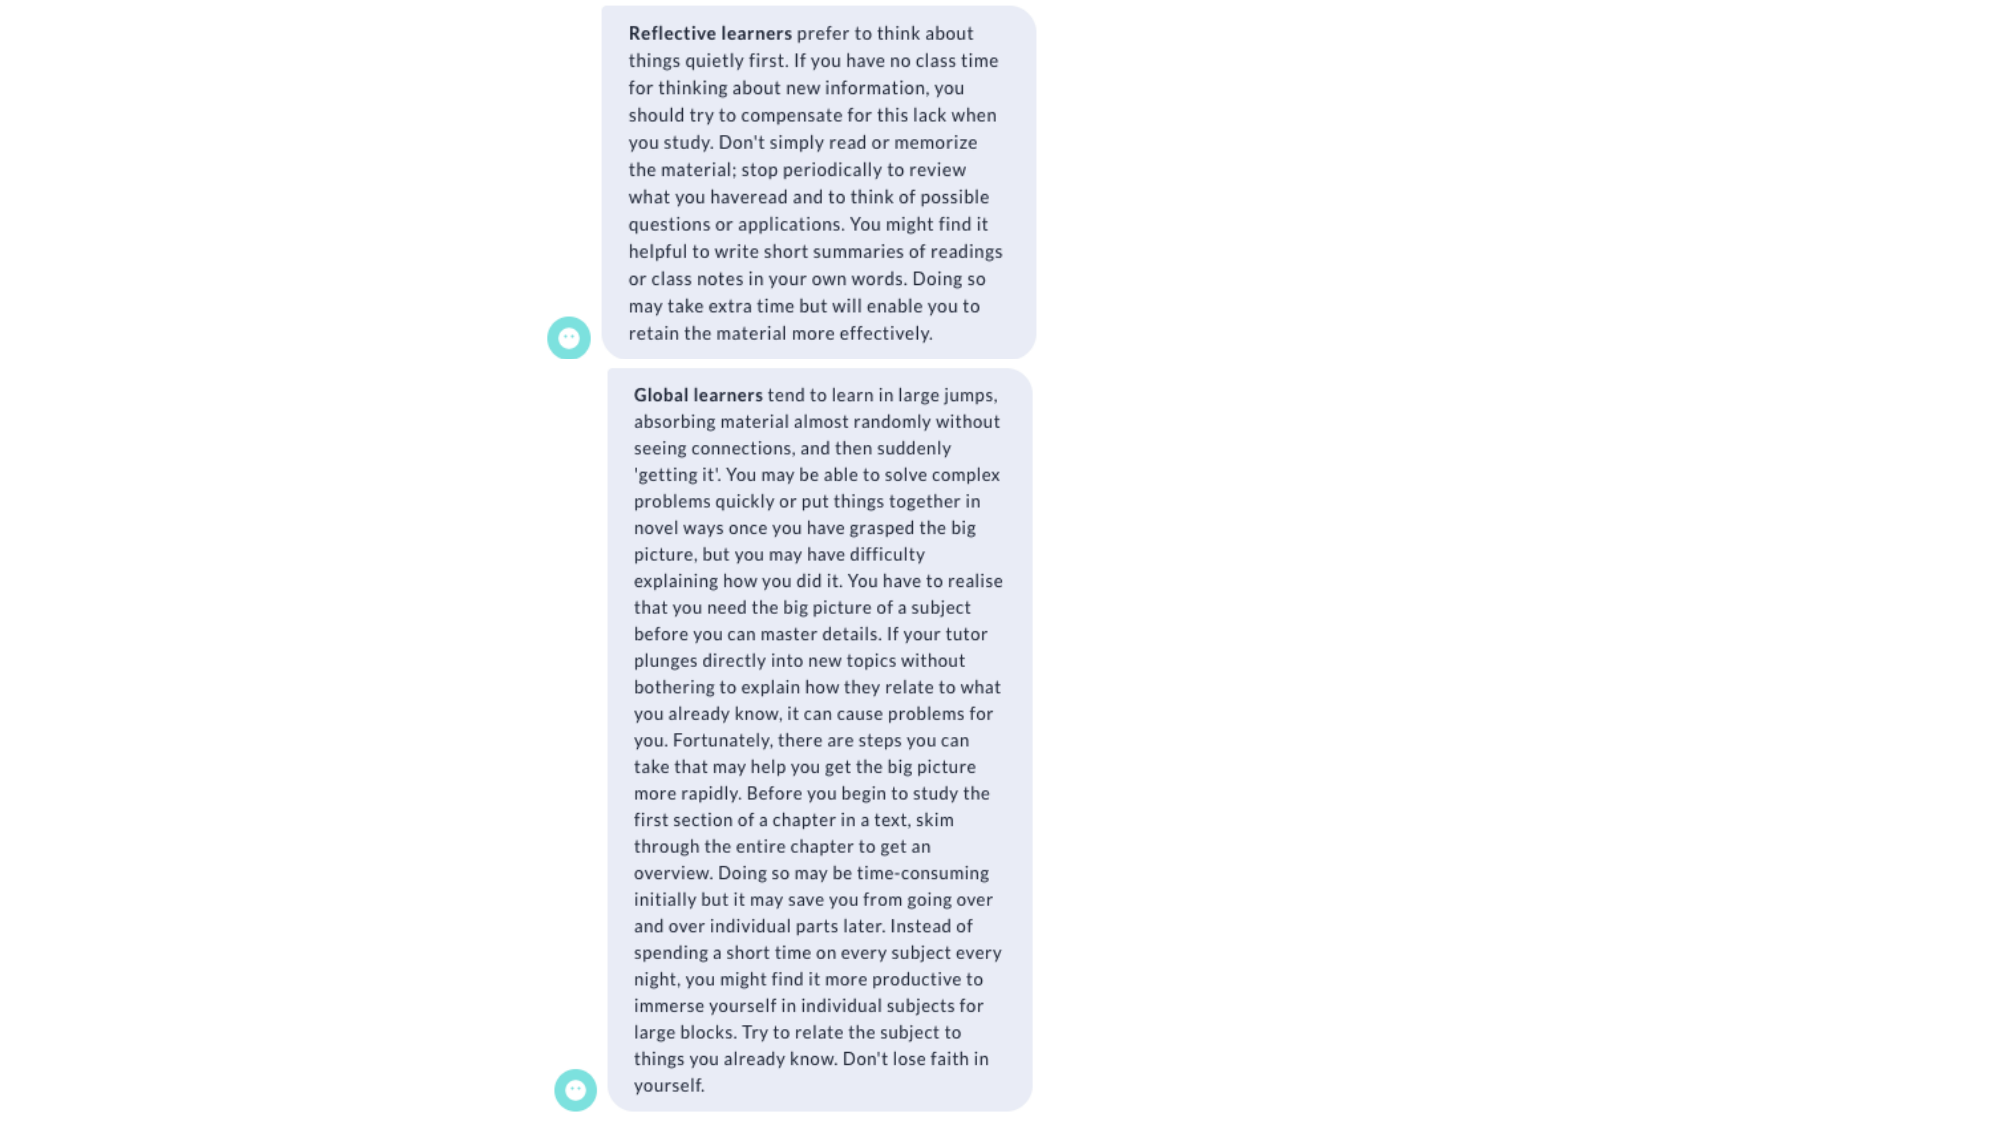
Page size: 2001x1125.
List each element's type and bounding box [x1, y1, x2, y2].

picture [523, 0, 1273, 1125]
